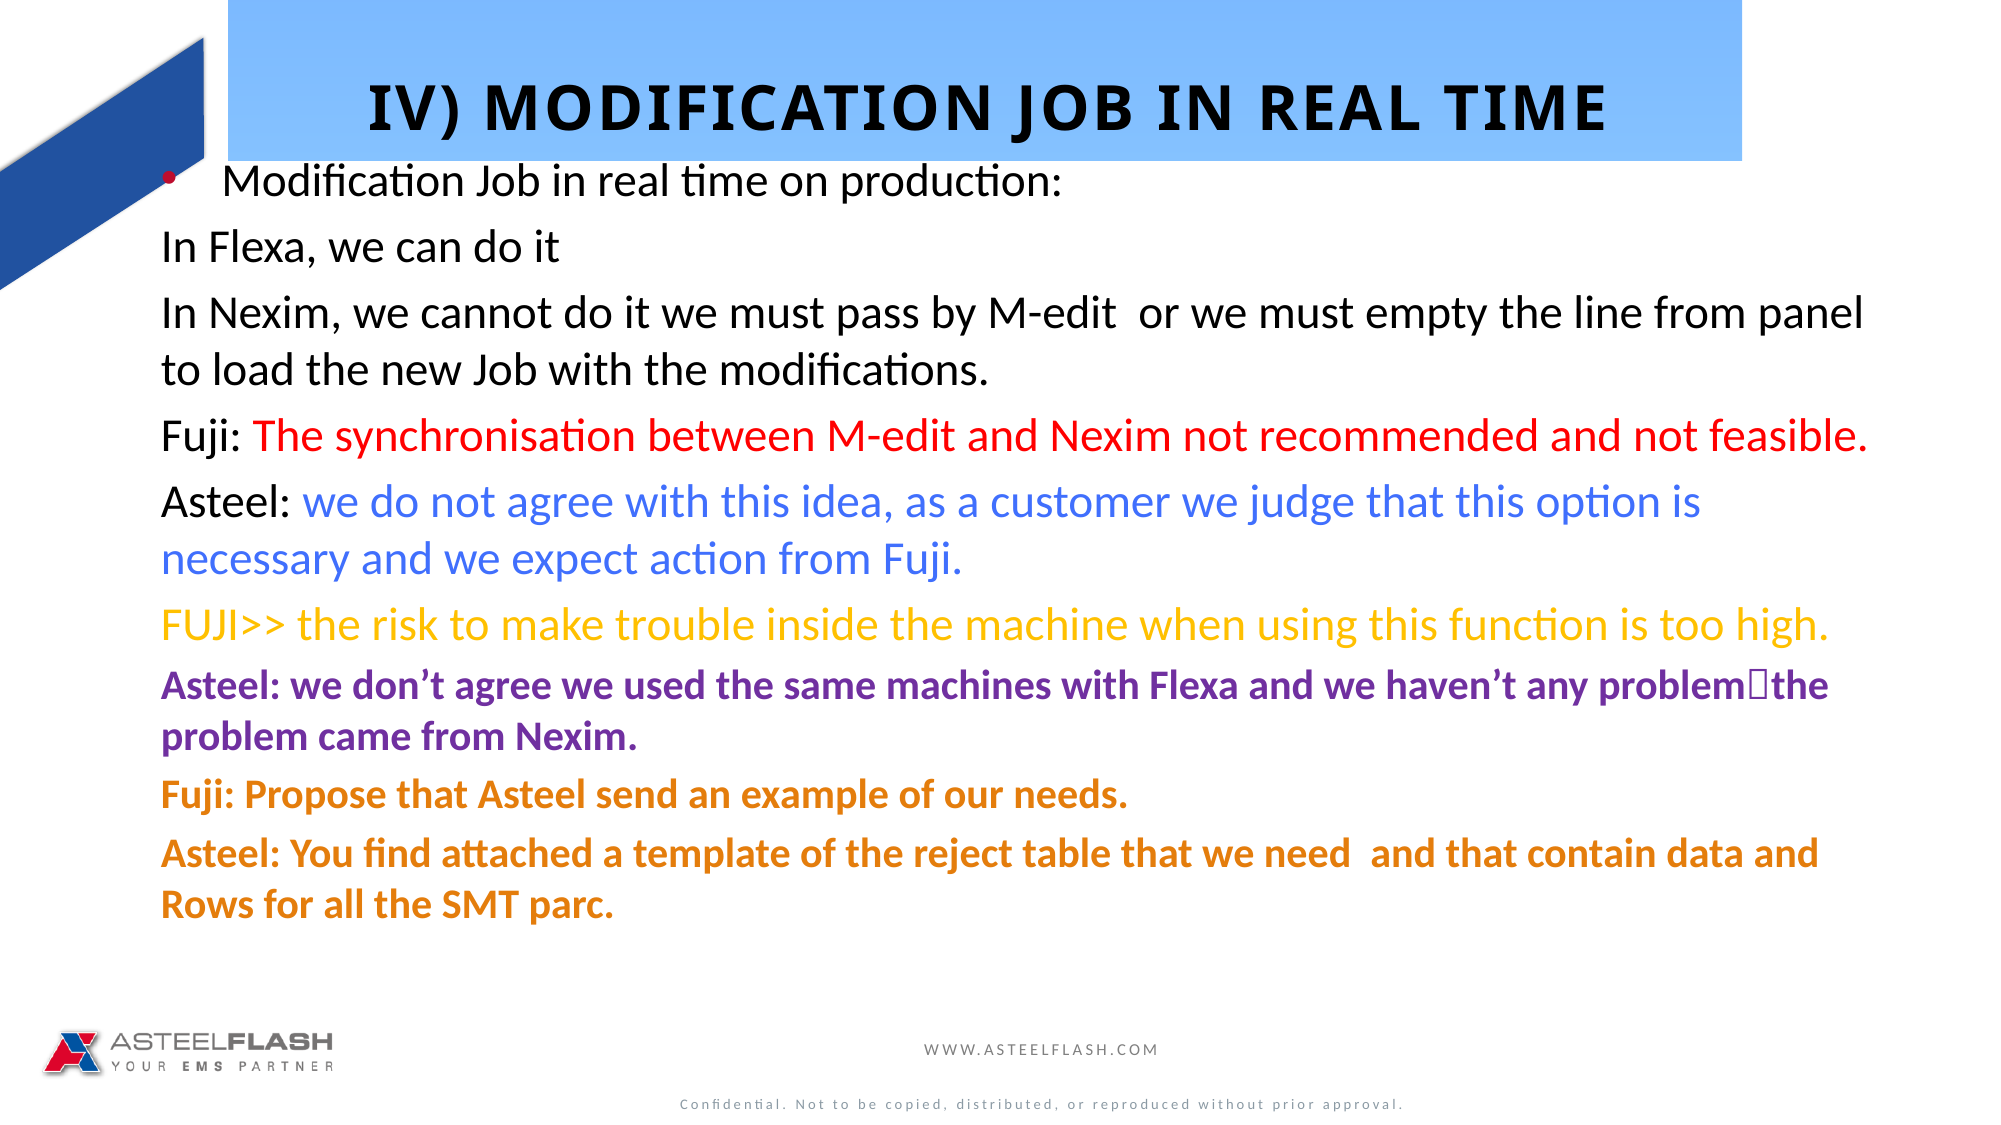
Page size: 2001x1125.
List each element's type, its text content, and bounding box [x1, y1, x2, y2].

list Modification Job in real time on production: In Flexa, we can do it In Nexim, we cannot do it we must pass by M-edit or we must empty the line from panel to load the new Job with the modifications. Fuji: The synchronisation between M-edit and Nexim not recommended and not feasible. Asteel: we do not agree with this idea, as a customer we judge that this option is necessary and we expect action from Fuji. FUJI>> the risk to make trouble inside the machine when using this function is too high. Asteel: we don’t agree we used the same machines with Flexa and we haven’t any problemthe problem came from Nexim. Fuji: Propose that Asteel send an example of our needs. Asteel: You find attached a template of the reject table that we need and that contain data and Rows for all the SMT parc. [125, 131, 1921, 1004]
picture [17, 1006, 364, 1102]
list IV) MODIFICATION JOB IN REAL TIME [228, 0, 1743, 131]
